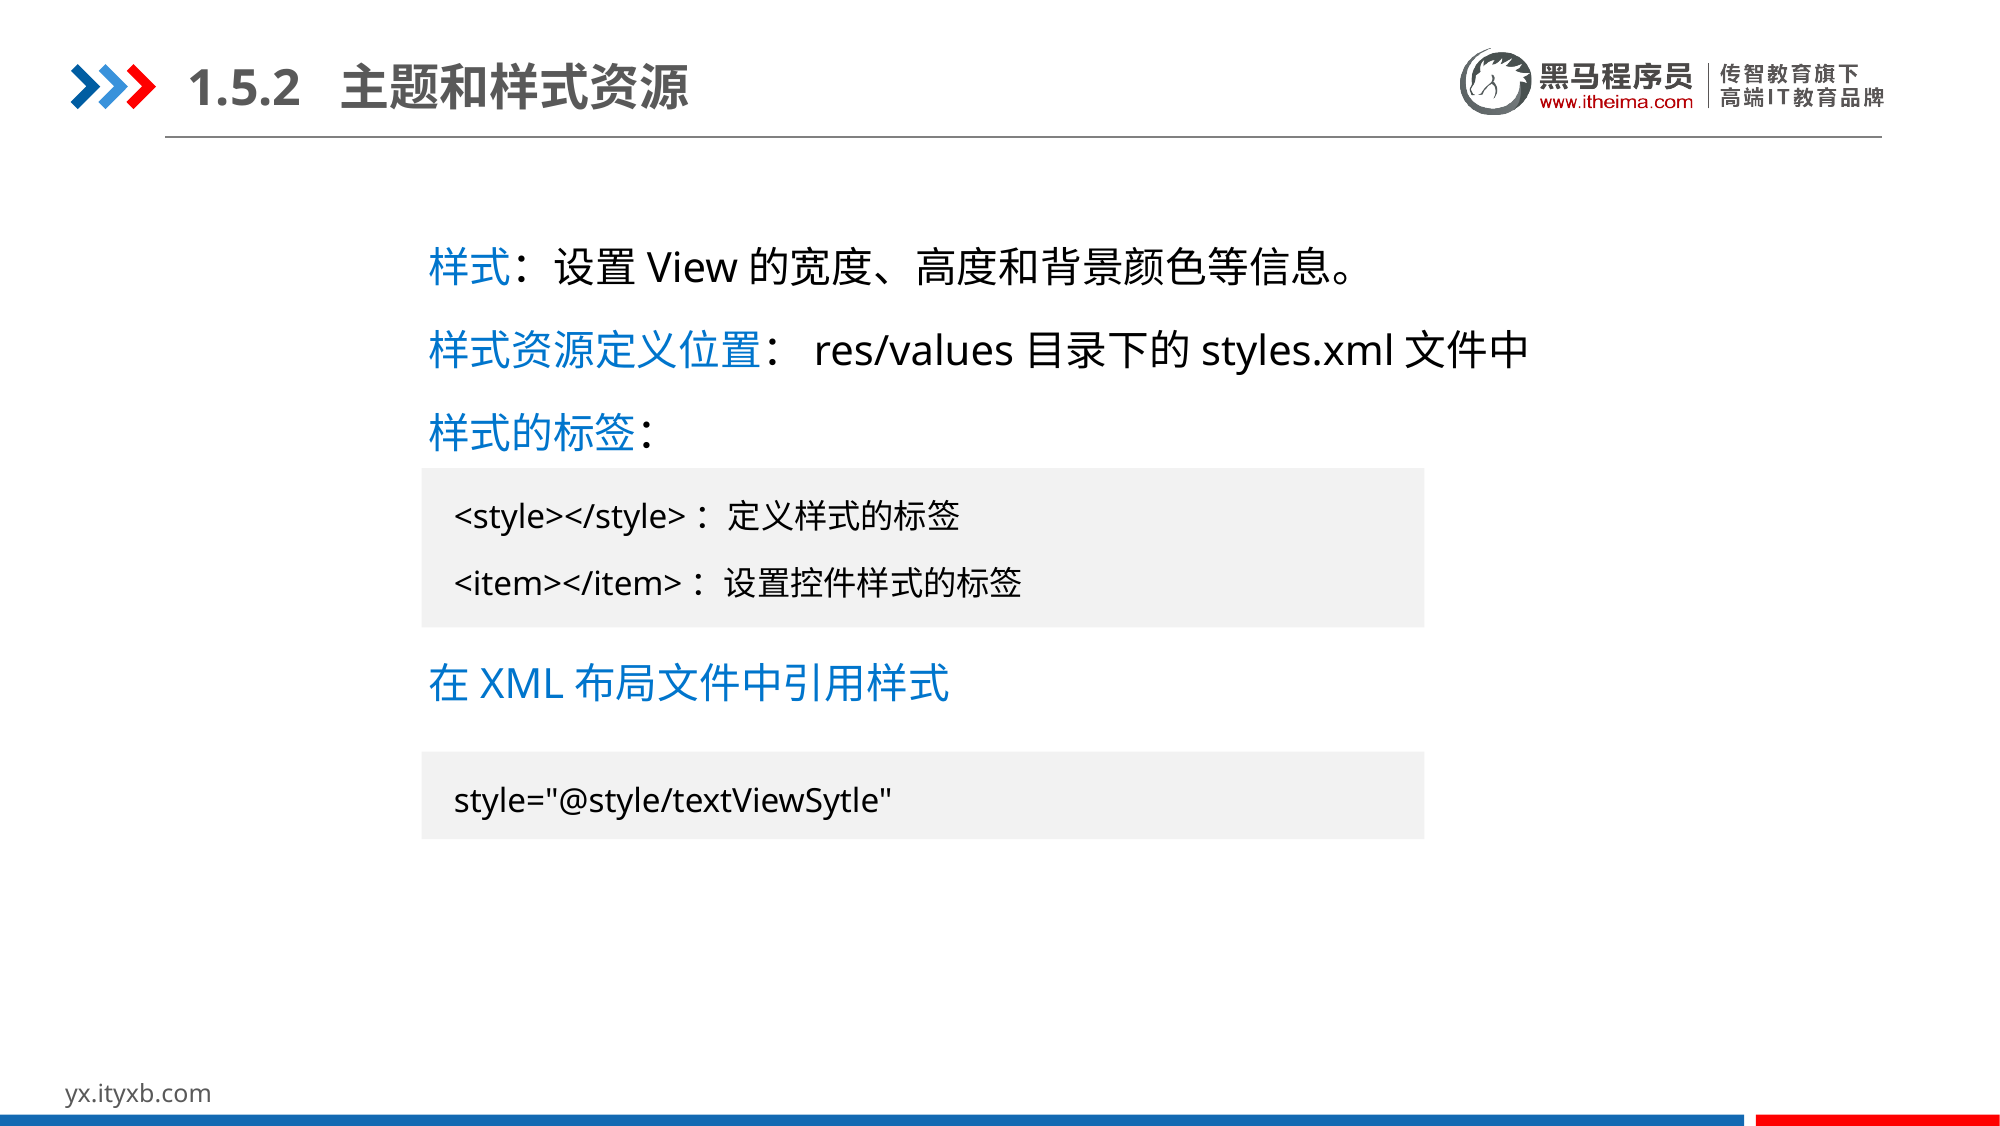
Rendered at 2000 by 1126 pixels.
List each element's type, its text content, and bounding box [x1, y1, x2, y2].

picture [1460, 48, 1887, 115]
text_box 1.5.2 主题和样式资源 [187, 43, 989, 127]
text_box 样式：设置View的宽度、高度和背景颜色等信息。 样式资源定义位置：res/values目录下的styles.xml文件中 样式的标签： 在XML布局文件中引用样式 [338, 208, 1568, 915]
text_box style="@style/textViewSytle" [421, 751, 1425, 840]
text_box <style></style>：定义样式的标签 <item></item>：设置控件样式的标签 [421, 468, 1425, 628]
